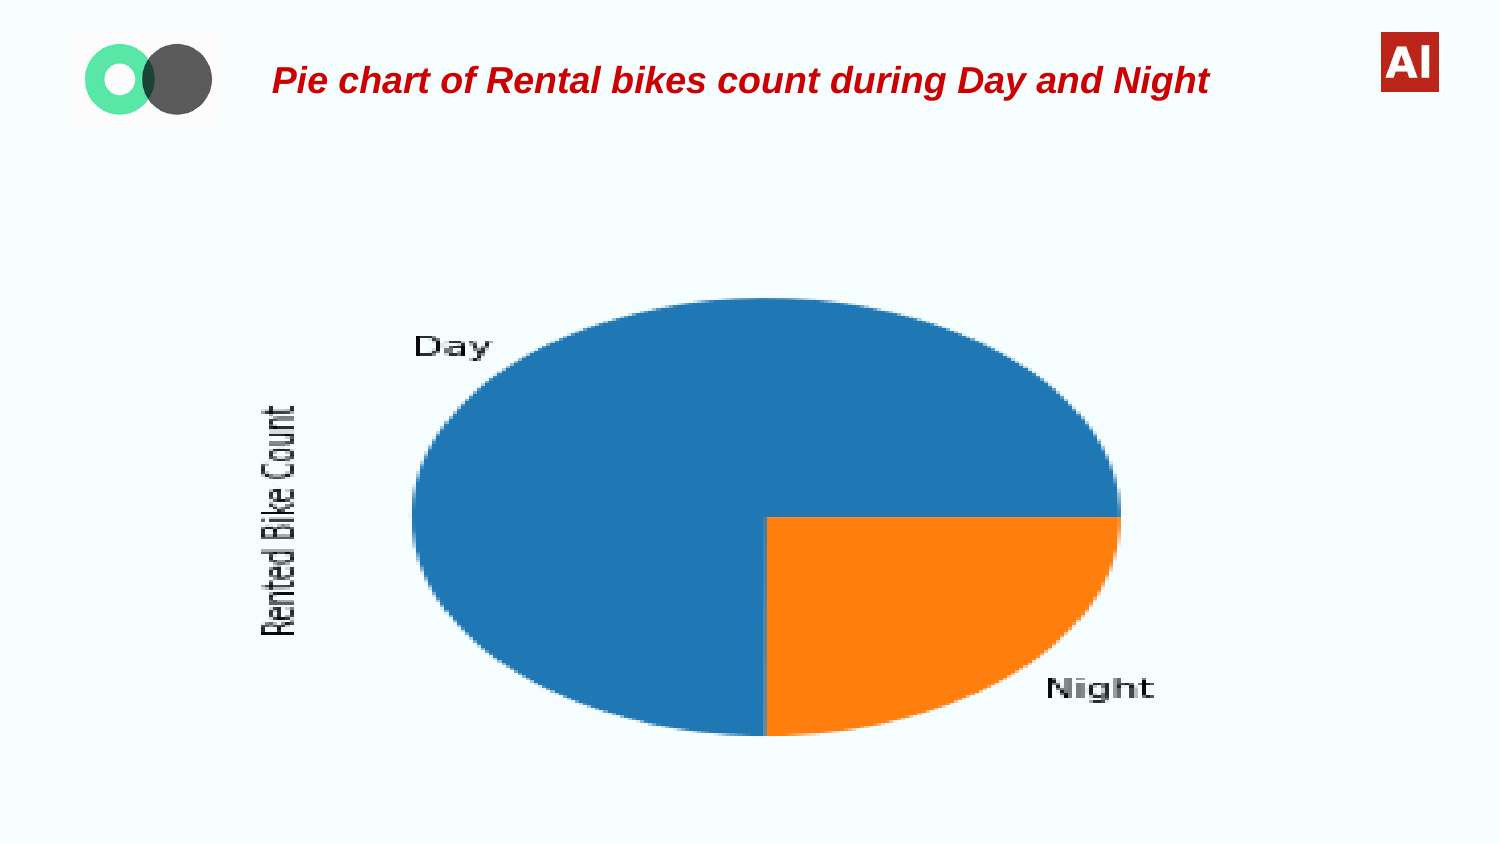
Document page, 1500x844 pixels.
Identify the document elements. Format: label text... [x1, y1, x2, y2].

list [237, 228, 1236, 809]
picture [70, 32, 221, 127]
title Pie chart of Rental bikes count during Day and Night [71, 35, 1469, 130]
